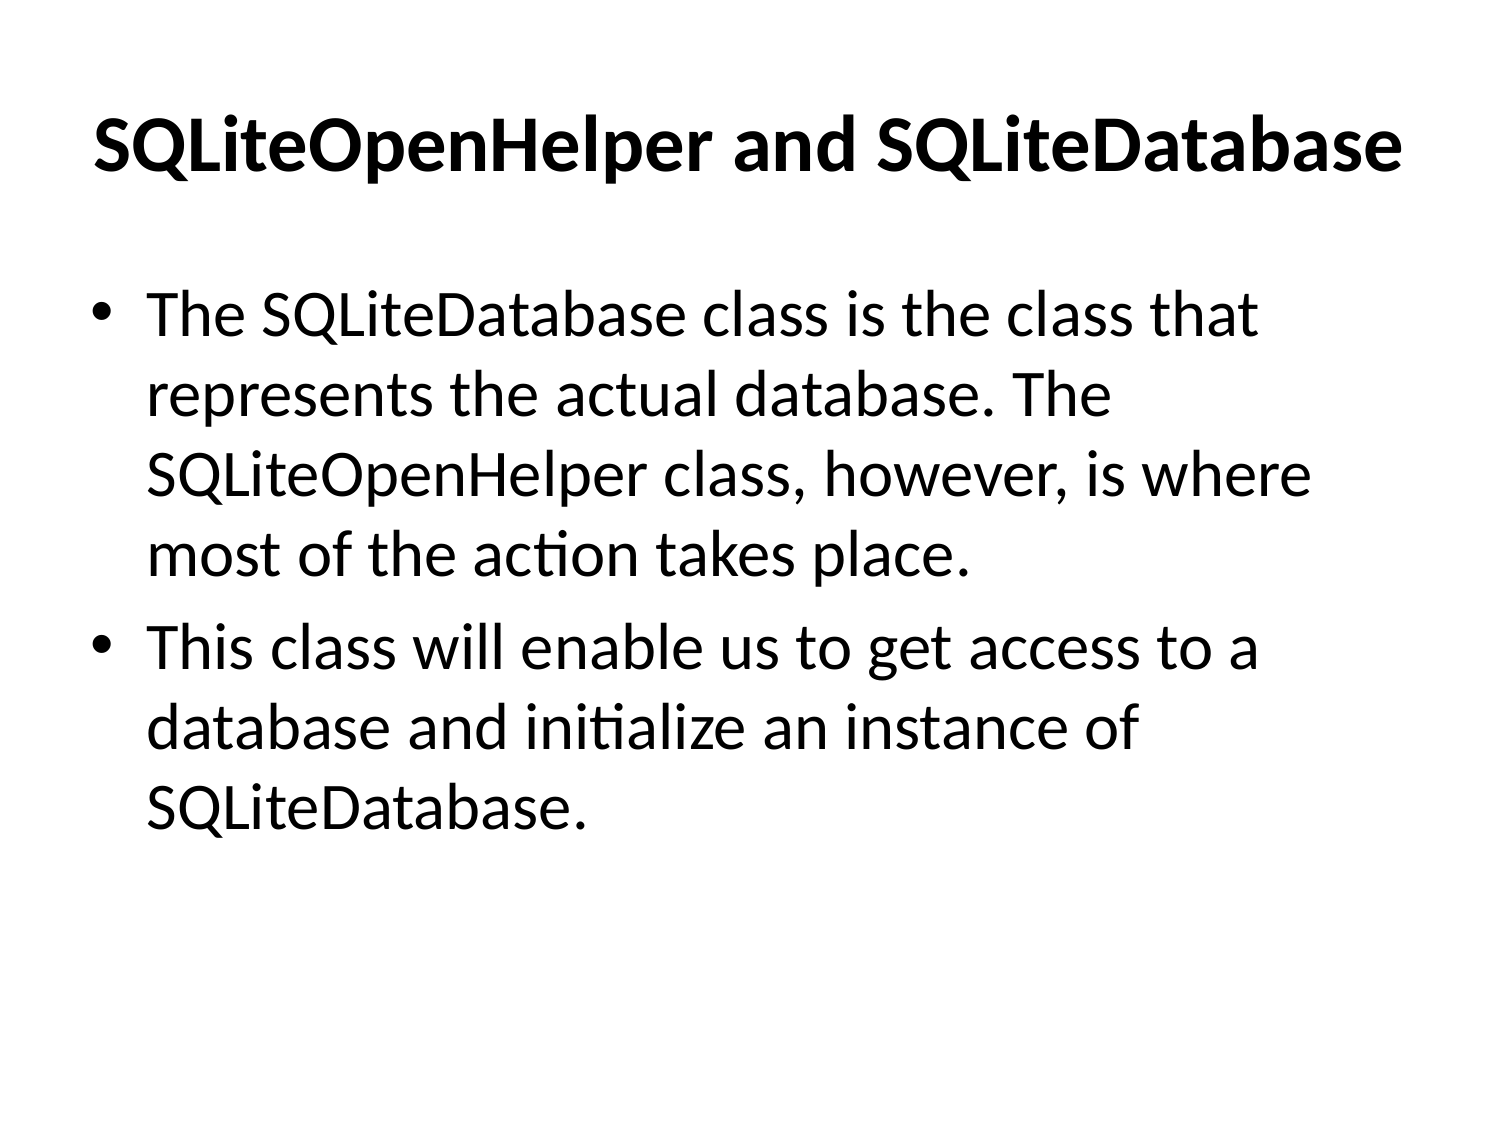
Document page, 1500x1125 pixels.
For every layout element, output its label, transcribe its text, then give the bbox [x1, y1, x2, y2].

list The SQLiteDatabase class is the class that represents the actual database. The SQLiteOpenHelper class, however, is where most of the action takes place. This class will enable us to get access to a database and initialize an instance of SQLiteDatabase. [75, 262, 1425, 1005]
title SQLiteOpenHelper and SQLiteDatabase [75, 45, 1425, 233]
